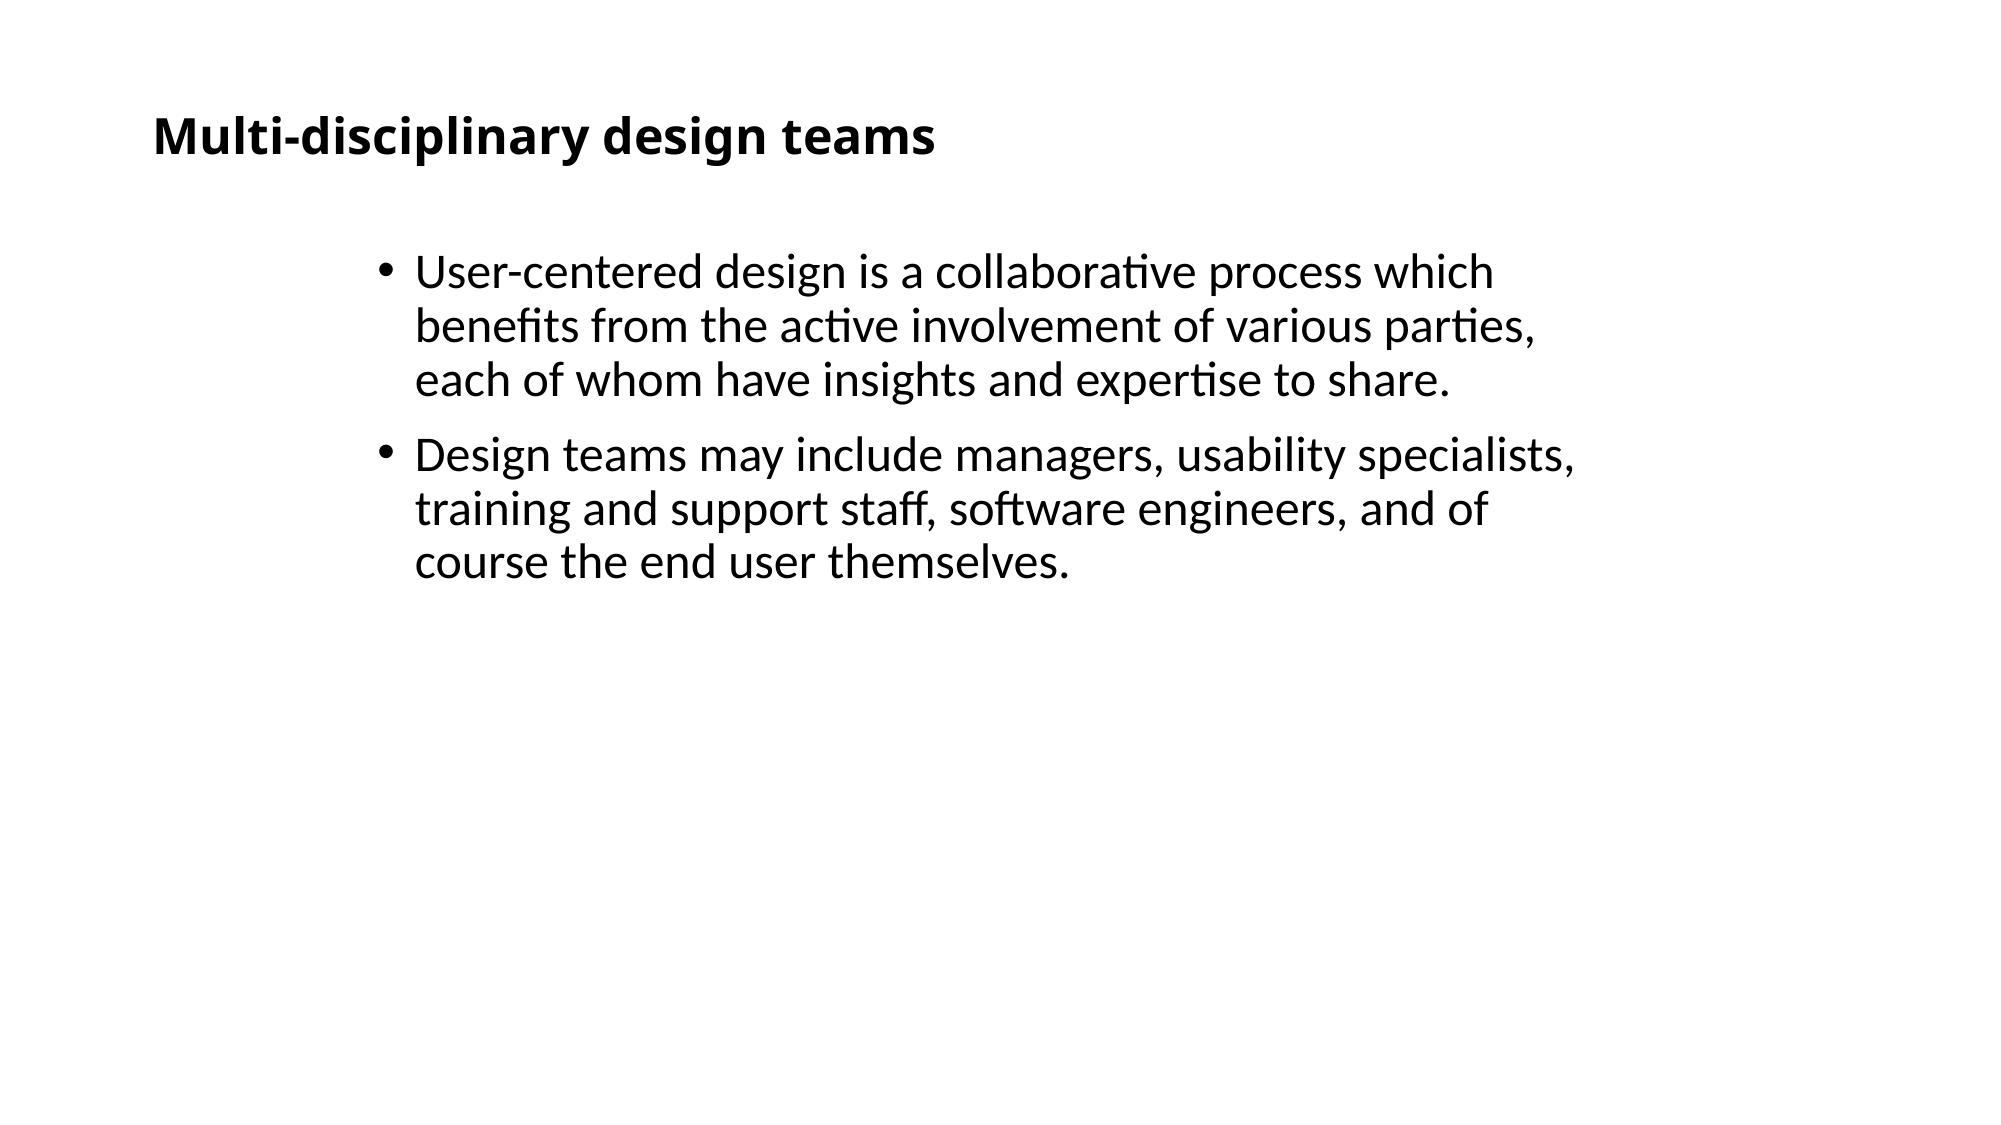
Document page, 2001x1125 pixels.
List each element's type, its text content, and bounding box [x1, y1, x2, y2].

list User-centered design is a collaborative process which benefits from the active involvement of various parties, each of whom have insights and expertise to share. Design teams may include managers, usability specialists, training and support staff, software engineers, and of course the end user themselves. [362, 237, 1638, 913]
title Multi-disciplinary design teams [137, 59, 1863, 278]
